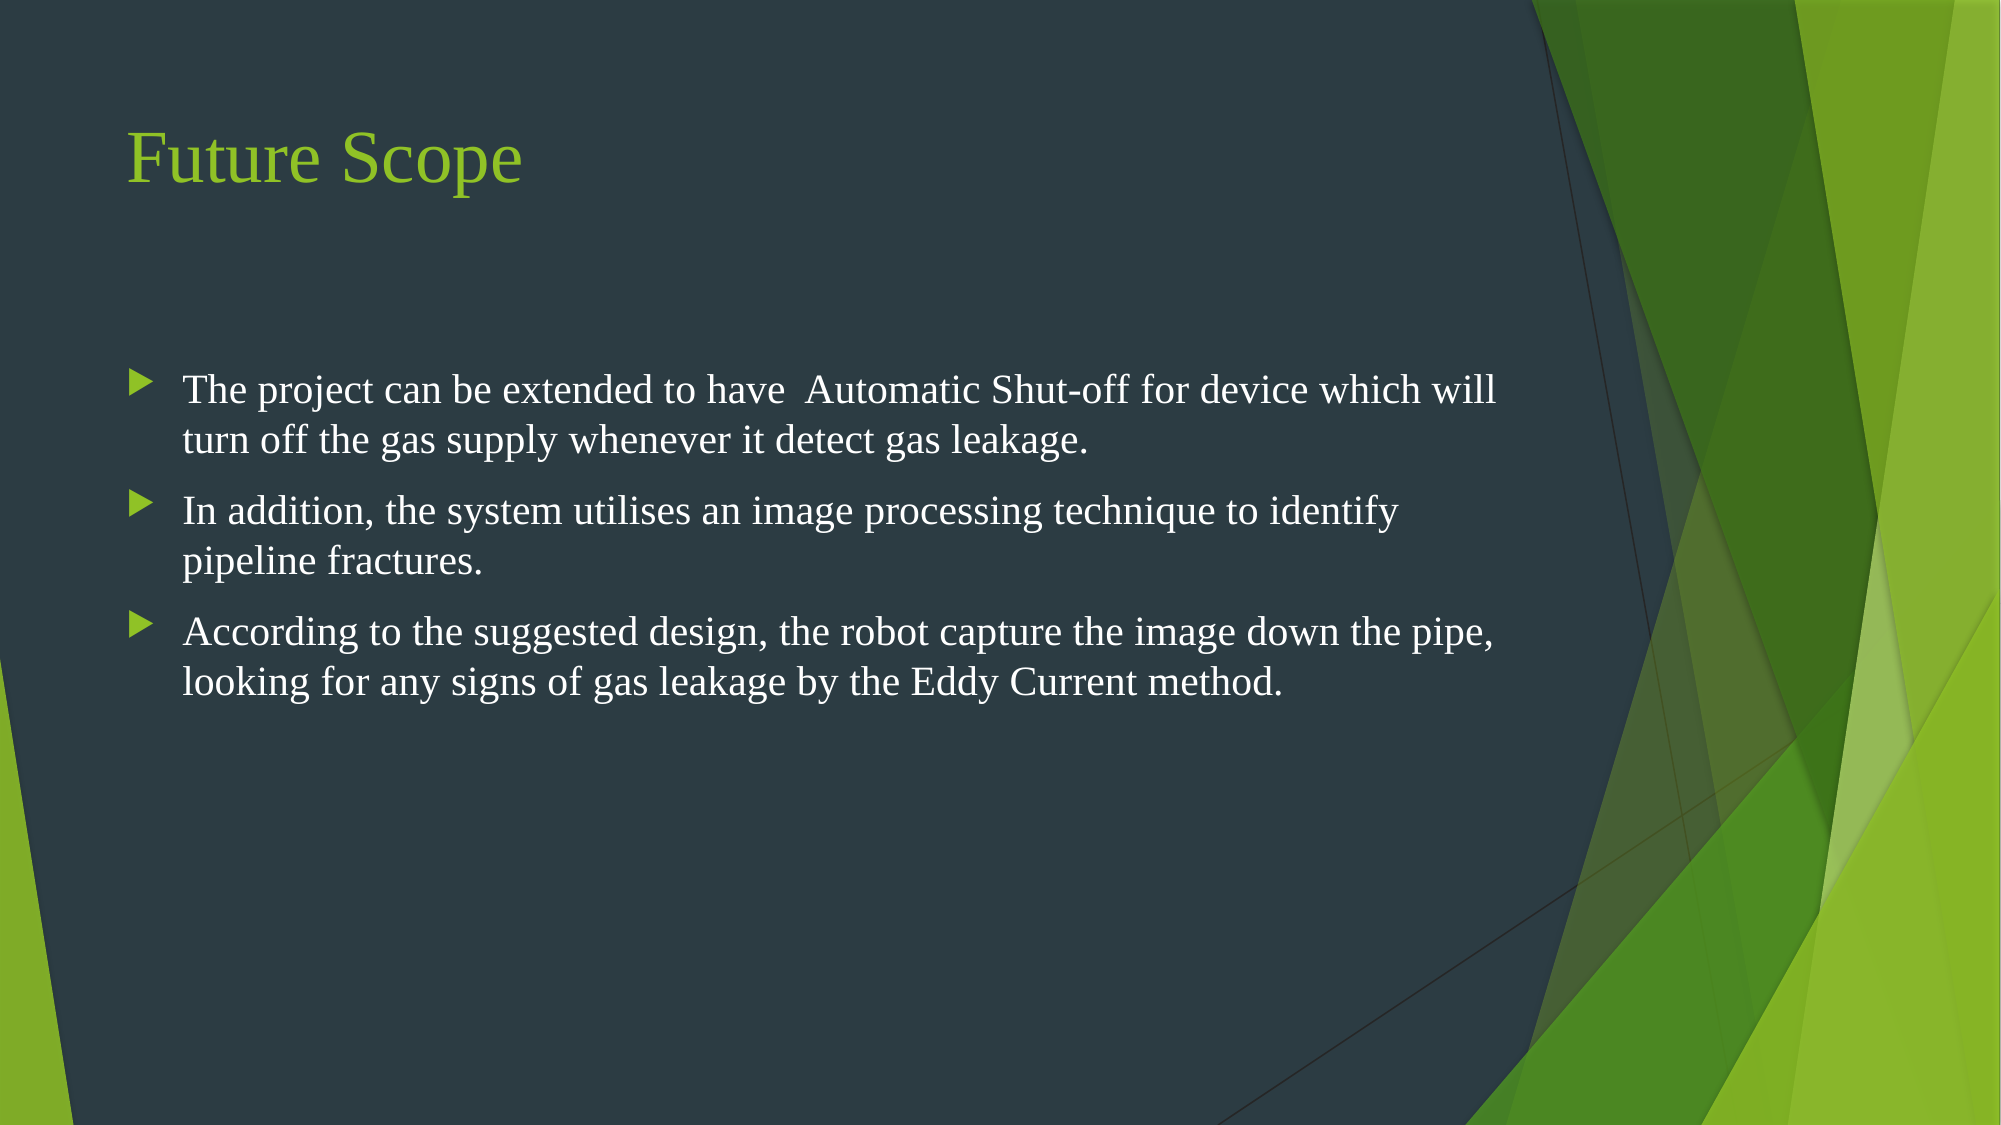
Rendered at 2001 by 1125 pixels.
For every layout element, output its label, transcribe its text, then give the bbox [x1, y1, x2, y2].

title Future Scope [111, 99, 1522, 317]
list The project can be extended to have Automatic Shut-off for device which will turn off the gas supply whenever it detect gas leakage. In addition, the system utilises an image processing technique to identify pipeline fractures. According to the suggested design, the robot capture the image down the pipe, looking for any signs of gas leakage by the Eddy Current method. [111, 354, 1522, 992]
